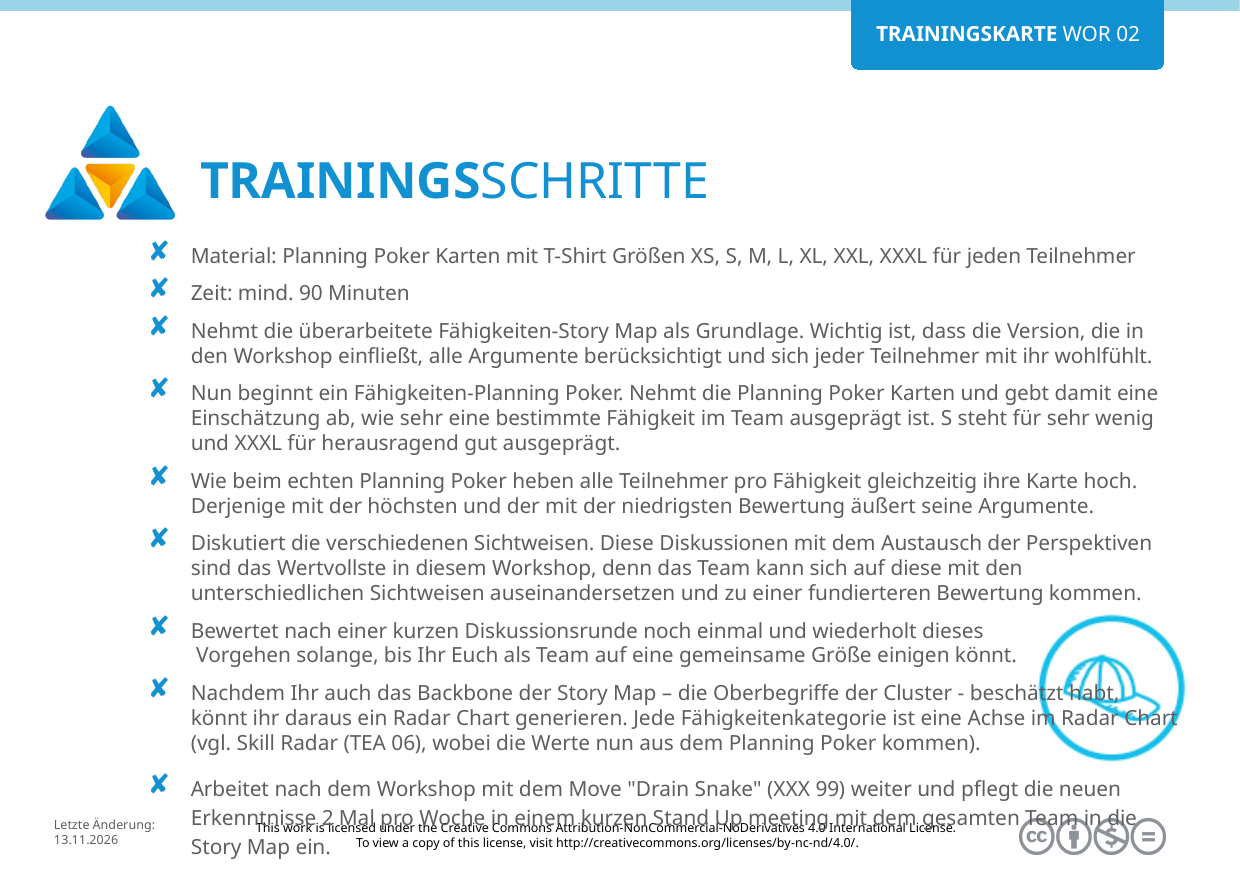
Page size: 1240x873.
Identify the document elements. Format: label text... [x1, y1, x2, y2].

list Material: Planning Poker Karten mit T-Shirt Größen XS, S, M, L, XL, XXL, XXXL für jeden Teilnehmer Zeit: mind. 90 Minuten Nehmt die überarbeitete Fähigkeiten-Story Map als Grundlage. Wichtig ist, dass die Version, die in den Workshop einfließt, alle Argumente berücksichtigt und sich jeder Teilnehmer mit ihr wohlfühlt. Nun beginnt ein Fähigkeiten-Planning Poker. Nehmt die Planning Poker Karten und gebt damit eine Einschätzung ab, wie sehr eine bestimmte Fähigkeit im Team ausgeprägt ist. S steht für sehr wenig und XXXL für herausragend gut ausgeprägt. Wie beim echten Planning Poker heben alle Teilnehmer pro Fähigkeit gleichzeitig ihre Karte hoch. Derjenige mit der höchsten und der mit der niedrigsten Bewertung äußert seine Argumente. Diskutiert die verschiedenen Sichtweisen. Diese Diskussionen mit dem Austausch der Perspektiven sind das Wertvollste in diesem Workshop, denn das Team kann sich auf diese mit den unterschiedlichen Sichtweisen auseinandersetzen und zu einer fundierteren Bewertung kommen. Bewertet nach einer kurzen Diskussionsrunde noch einmal und wiederholt dieses Vorgehen solange, bis Ihr Euch als Team auf eine gemeinsame Größe einigen könnt. Nachdem Ihr auch das Backbone der Story Map – die Oberbegriffe der Cluster - beschätzt habt, könnt ihr daraus ein Radar Chart generieren. Jede Fähigkeitenkategorie ist eine Achse im Radar Chart (vgl. Skill Radar (TEA 06), wobei die Werte nun aus dem Planning Poker kommen). Arbeitet nach dem Workshop mit dem Move "Drain Snake" (XXX 99) weiter und pflegt die neuen Erkenntnisse 2 Mal pro Woche in einem kurzen Stand Up meeting mit dem gesamten Team in die Story Map ein. [140, 235, 1189, 811]
picture [35, 96, 182, 230]
picture [1019, 818, 1166, 855]
